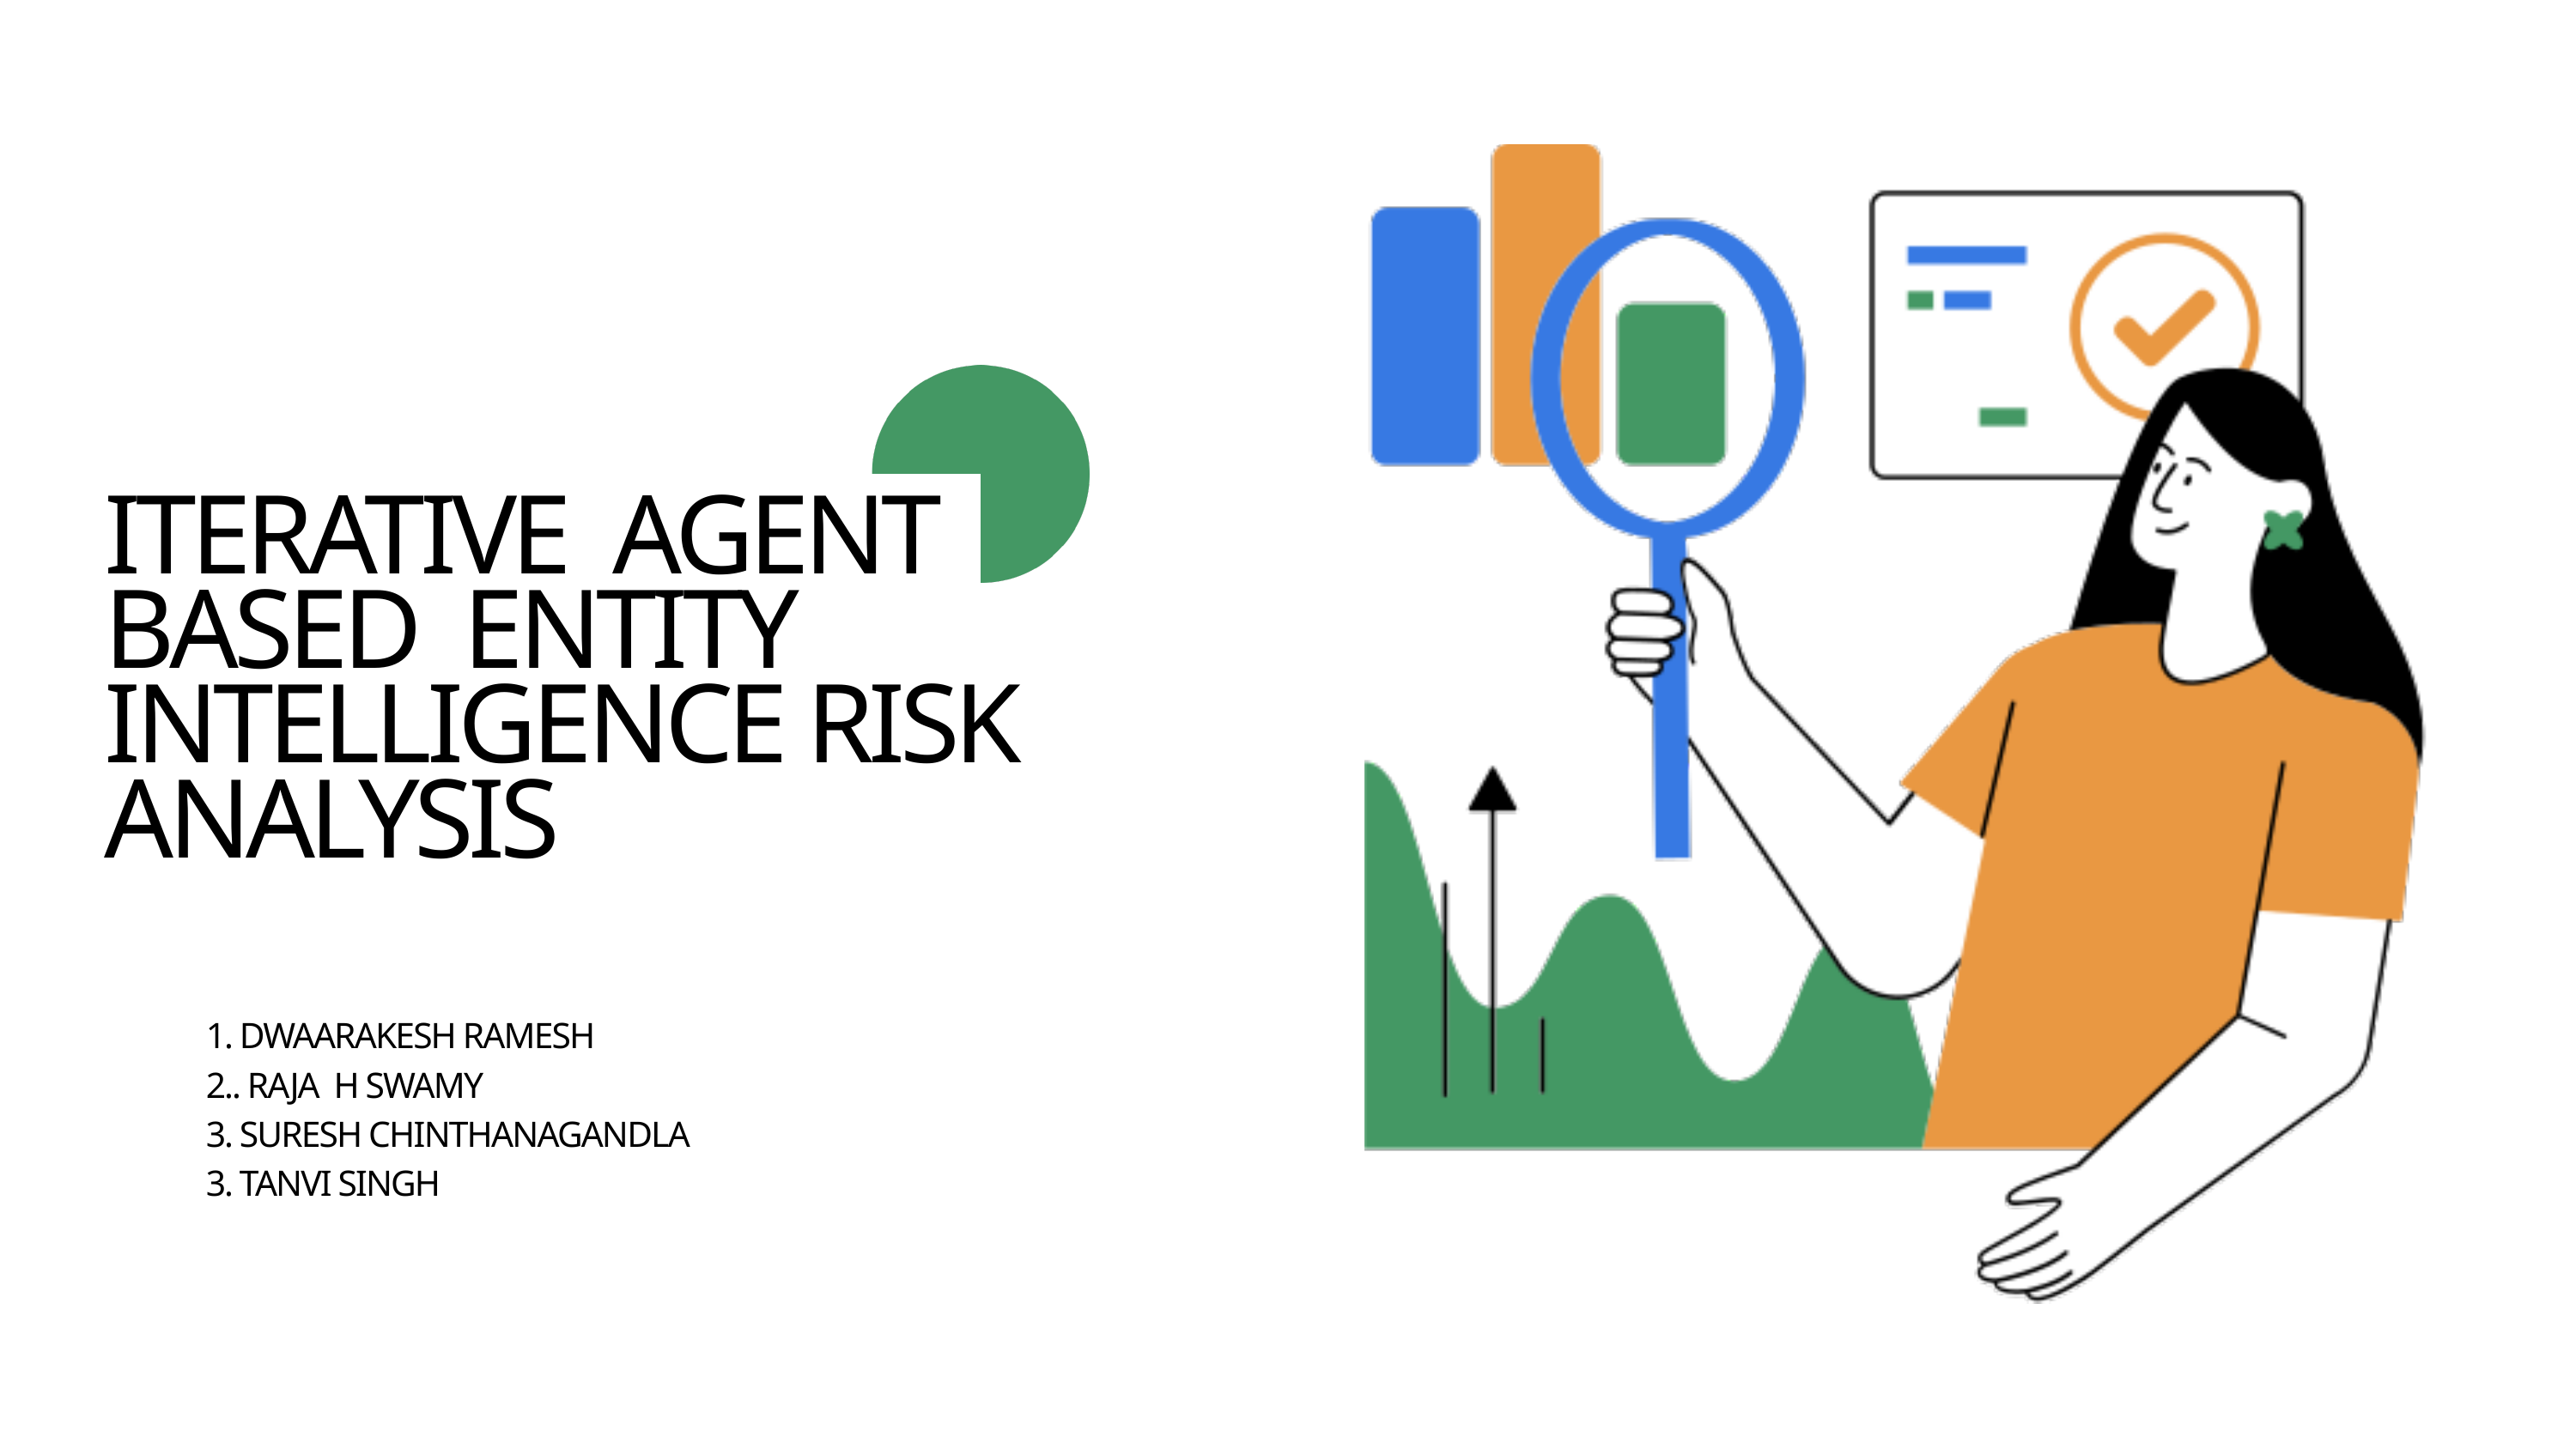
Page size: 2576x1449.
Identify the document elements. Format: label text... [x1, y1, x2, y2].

text_box [872, 365, 1090, 583]
text_box ITERATIVE AGENT BASED ENTITY INTELLIGENCE RISK ANALYSIS [104, 500, 1049, 880]
text_box 1. DWAARAKESH RAMESH 2.. RAJA H SWAMY 3. SURESH CHINTHANAGANDLA 3. TANVI SINGH [205, 1006, 1433, 1203]
text_box [1364, 144, 2432, 1304]
